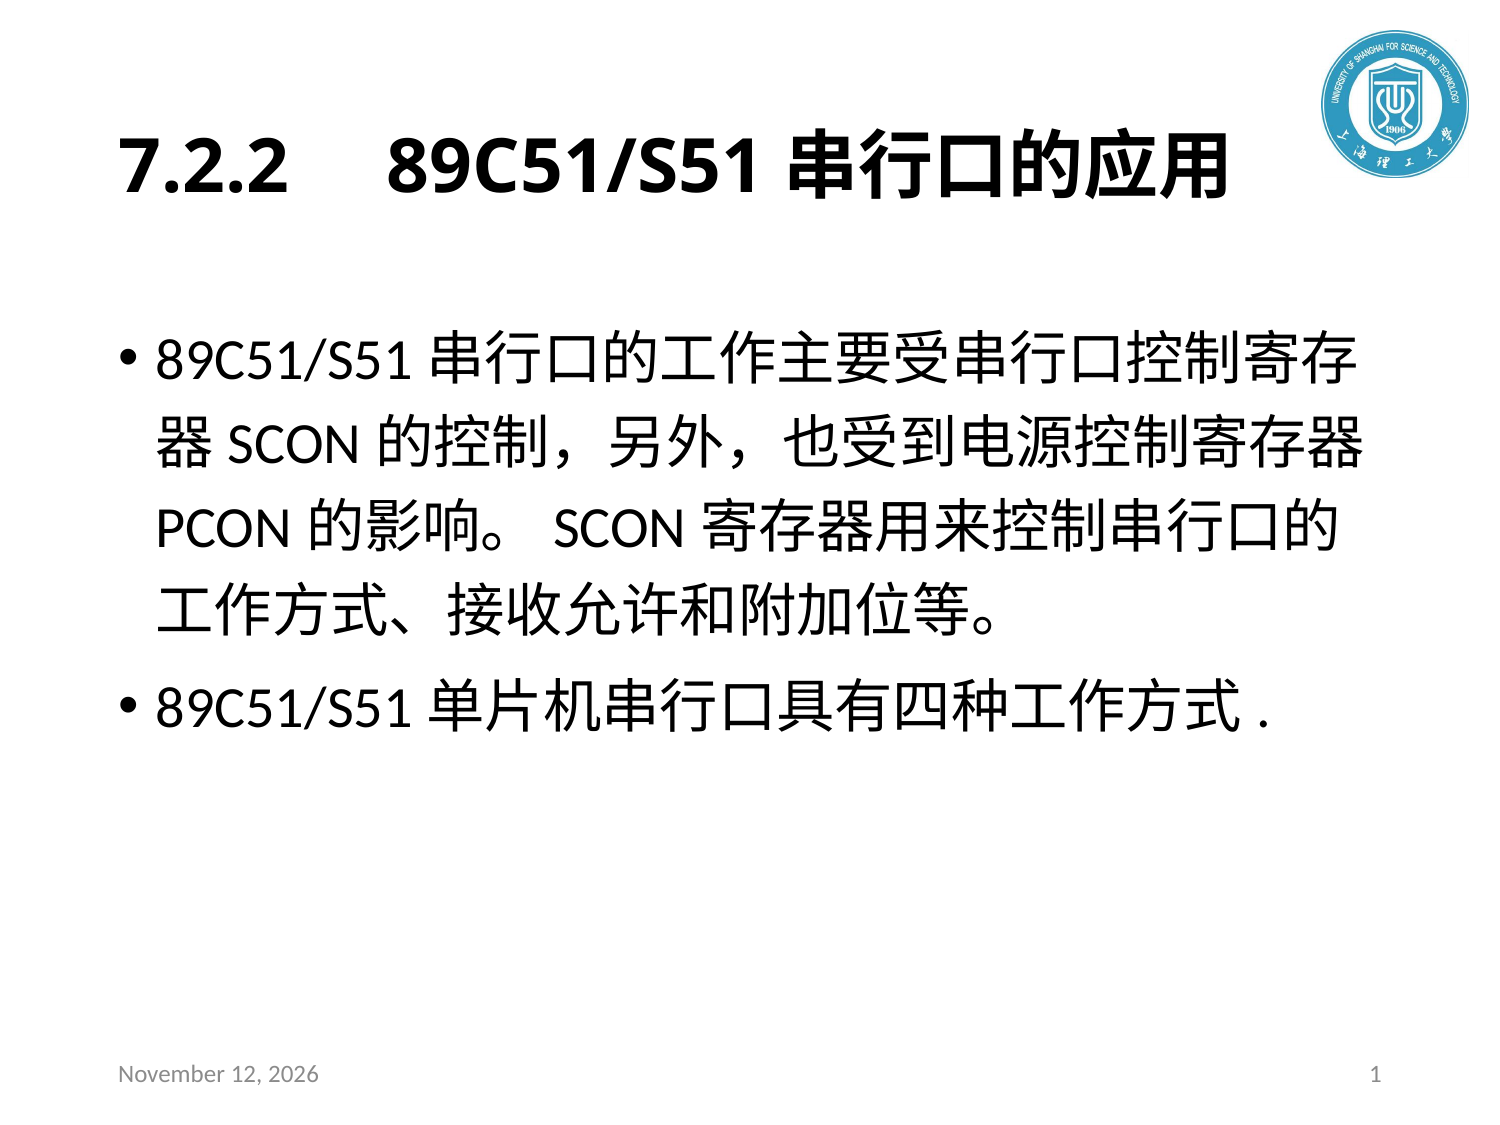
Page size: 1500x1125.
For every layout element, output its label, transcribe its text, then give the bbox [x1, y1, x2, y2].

slide_number 1 [1059, 1042, 1397, 1103]
title 7.2.2 89C51/S51串行口的应用 [103, 59, 1397, 278]
picture [1321, 30, 1469, 178]
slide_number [103, 1042, 441, 1103]
list 89C51/S51串行口的工作主要受串行口控制寄存器SCON的控制，另外，也受到电源控制寄存器PCON的影响。SCON寄存器用来控制串行口的工作方式、接收允许和附加位等。 89C51/S51单片机串行口具有四种工作方式. [103, 299, 1397, 1014]
